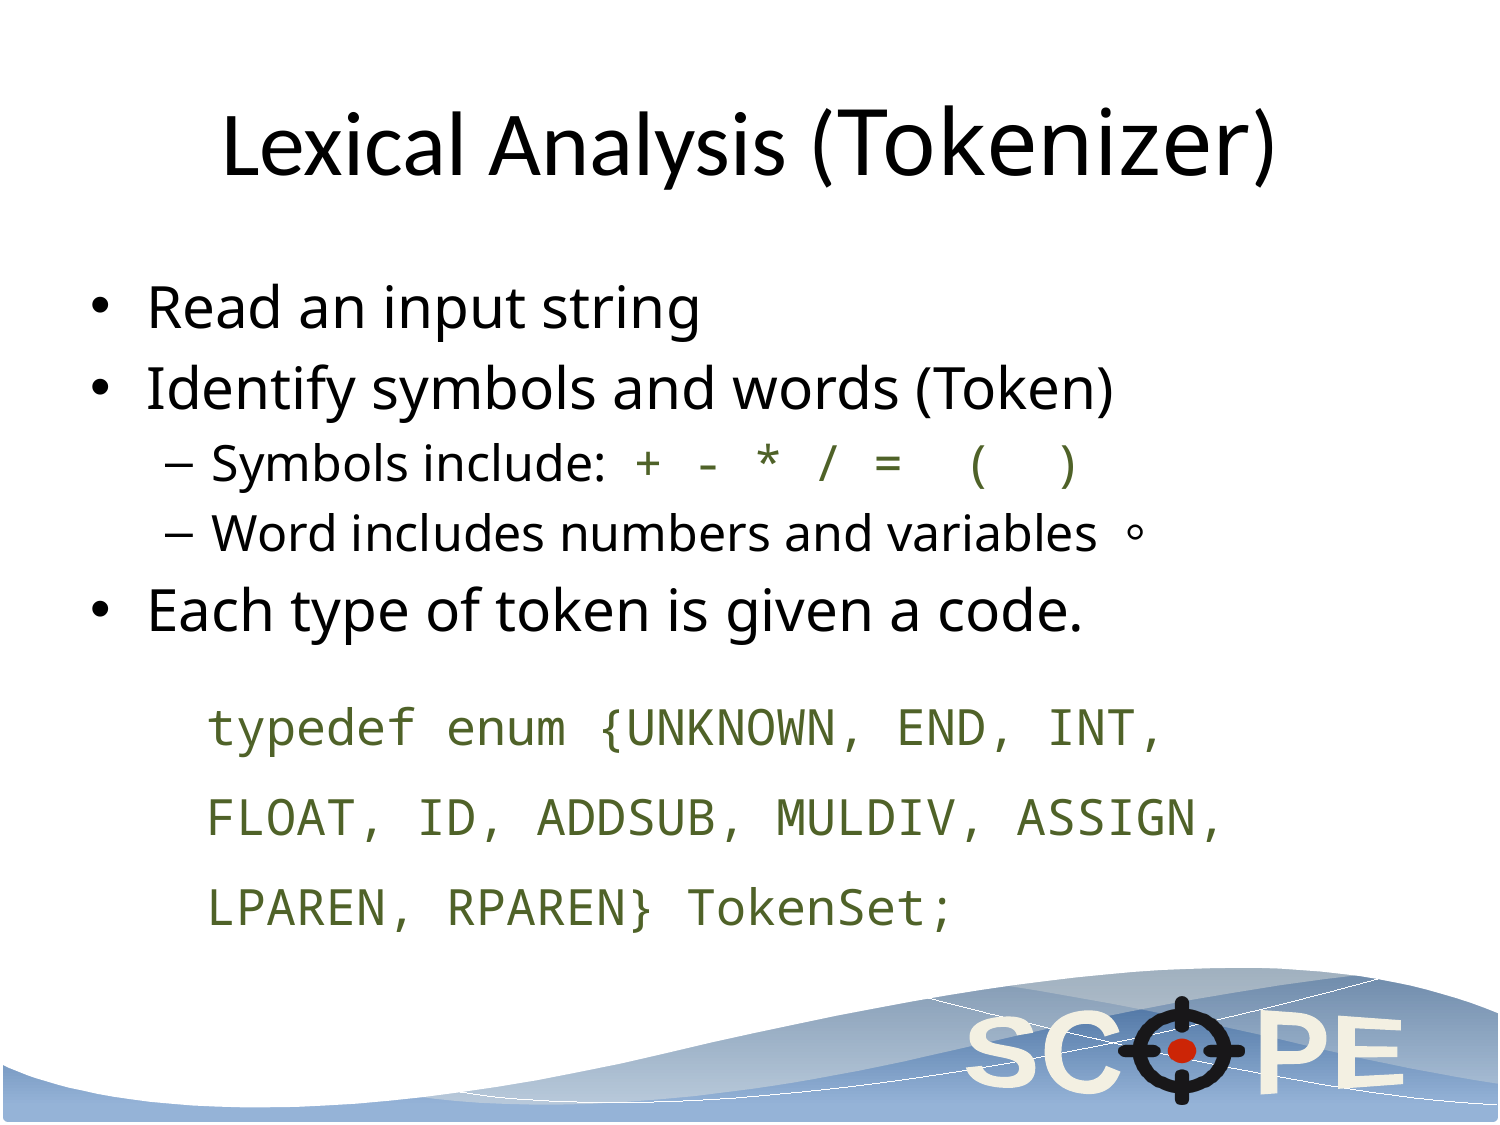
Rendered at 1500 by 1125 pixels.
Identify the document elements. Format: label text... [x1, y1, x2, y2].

picture [1118, 1005, 1245, 1105]
text_box typedef enum {UNKNOWN, END, INT, FLOAT, ID, ADDSUB, MULDIV, ASSIGN, LPAREN, RPAREN} TokenSet; [191, 657, 1271, 943]
title Lexical Analysis (Tokenizer) [75, 45, 1425, 233]
list Read an input string Identify symbols and words (Token) Symbols include: + - * / = ( ) Word includes numbers and variables。 Each type of token is given a code. [75, 262, 1425, 1005]
